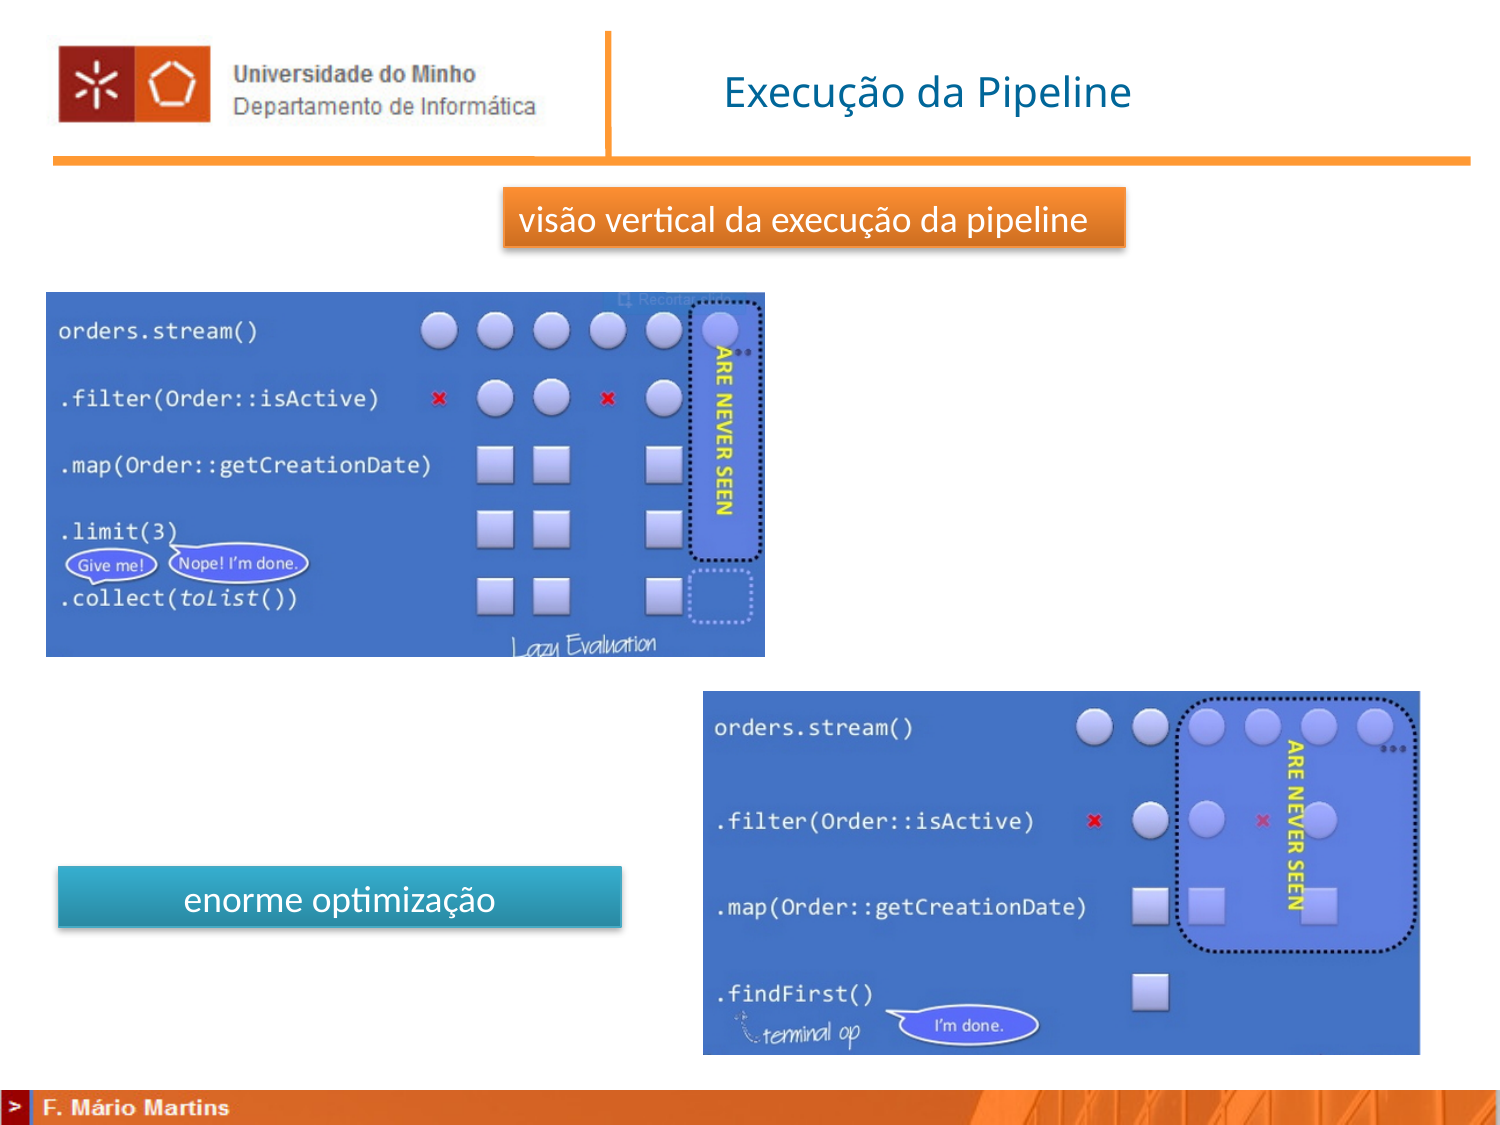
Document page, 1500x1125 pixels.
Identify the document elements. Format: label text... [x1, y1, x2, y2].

text_box enorme optimização [58, 866, 622, 928]
text_box visão vertical da execução da pipeline [503, 187, 1126, 248]
text_box Execução da Pipeline [708, 58, 1289, 124]
text_box [856, 54, 1459, 120]
picture [0, 1090, 1500, 1125]
picture [46, 34, 587, 136]
picture [702, 691, 1421, 1055]
text_box [643, 54, 856, 120]
picture [46, 292, 765, 657]
